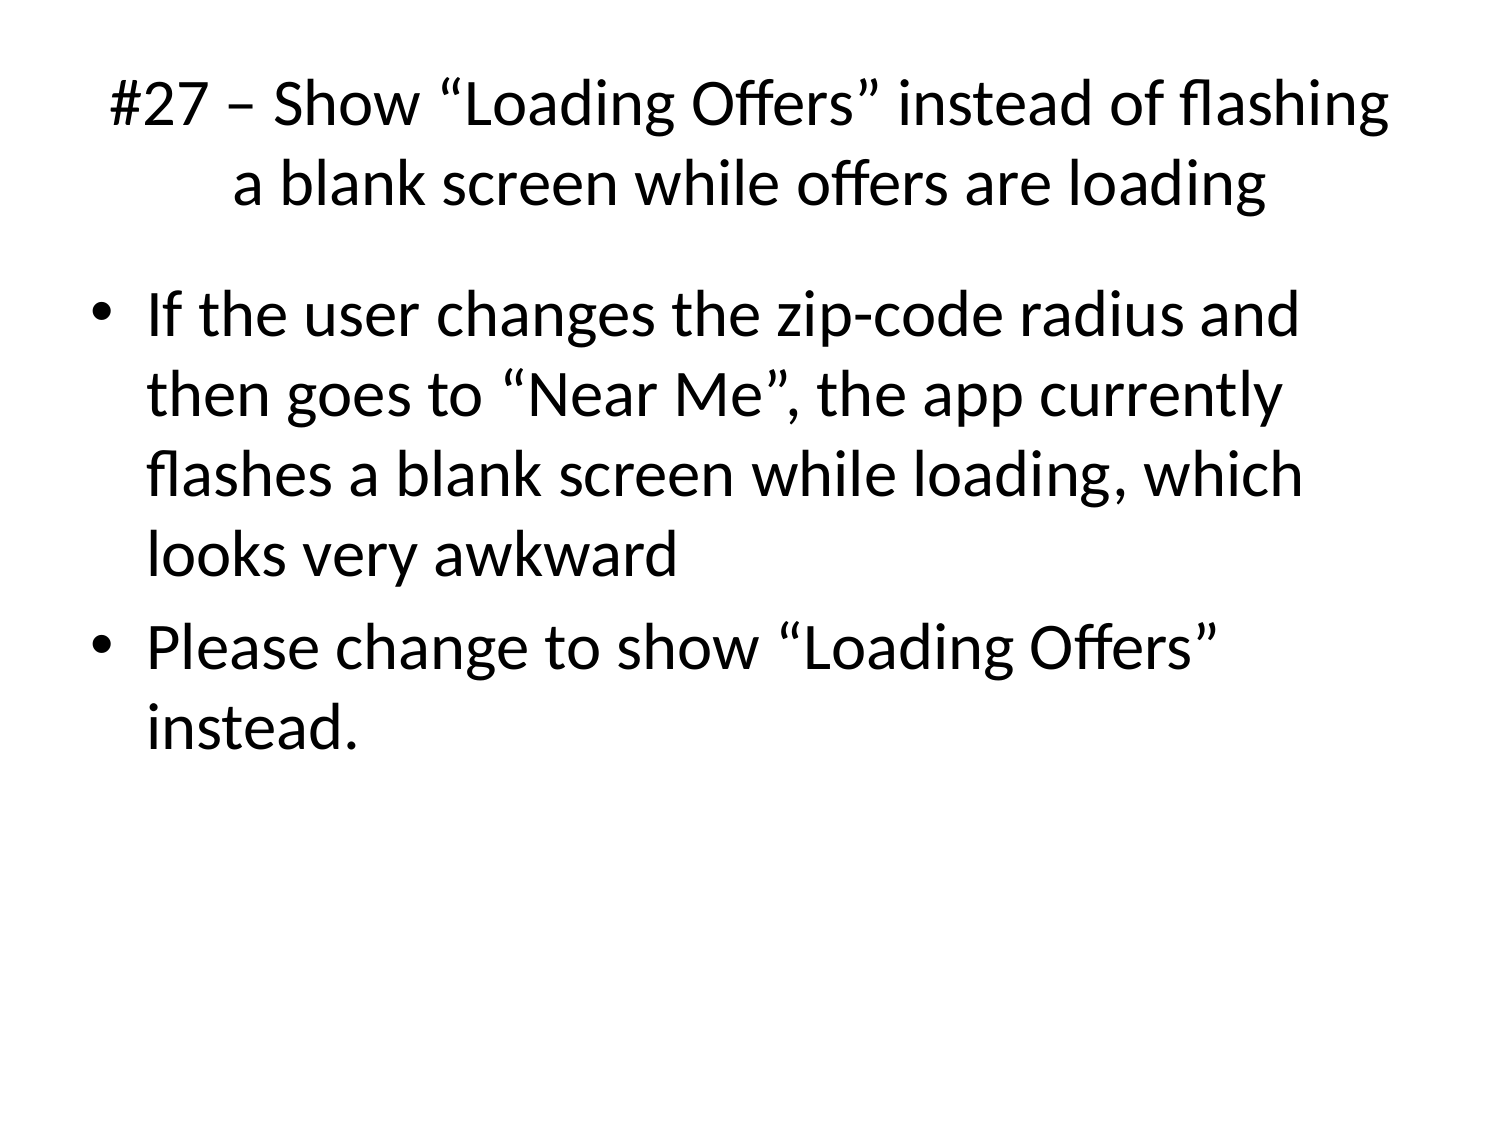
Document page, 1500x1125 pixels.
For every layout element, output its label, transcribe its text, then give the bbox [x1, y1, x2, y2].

title #27 – Show “Loading Offers” instead of flashing a blank screen while offers are loading [75, 45, 1425, 233]
list If the user changes the zip-code radius and then goes to “Near Me”, the app currently flashes a blank screen while loading, which looks very awkward Please change to show “Loading Offers” instead. [75, 262, 1425, 1005]
